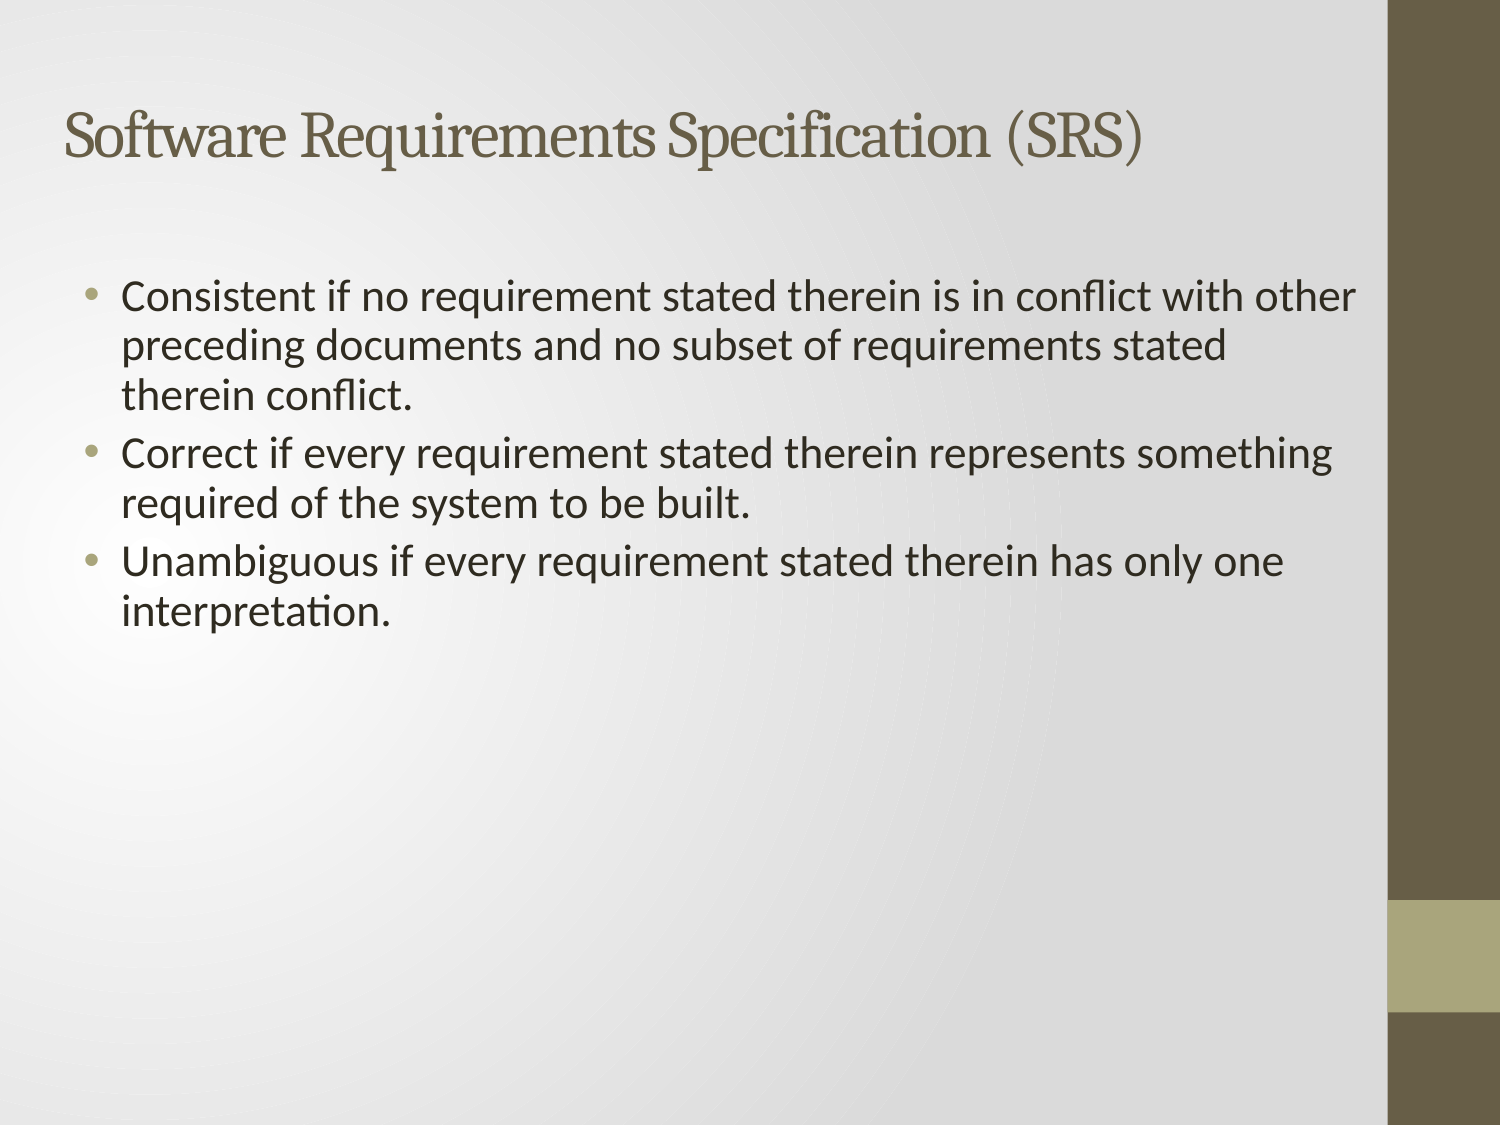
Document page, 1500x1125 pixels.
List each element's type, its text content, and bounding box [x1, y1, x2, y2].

list Consistent if no requirement stated therein is in conflict with other preceding documents and no subset of requirements stated therein conflict. Correct if every requirement stated therein represents something required of the system to be built. Unambiguous if every requirement stated therein has only one interpretation. [50, 200, 1375, 1050]
title Software Requirements Specification (SRS) [50, 37, 1425, 225]
